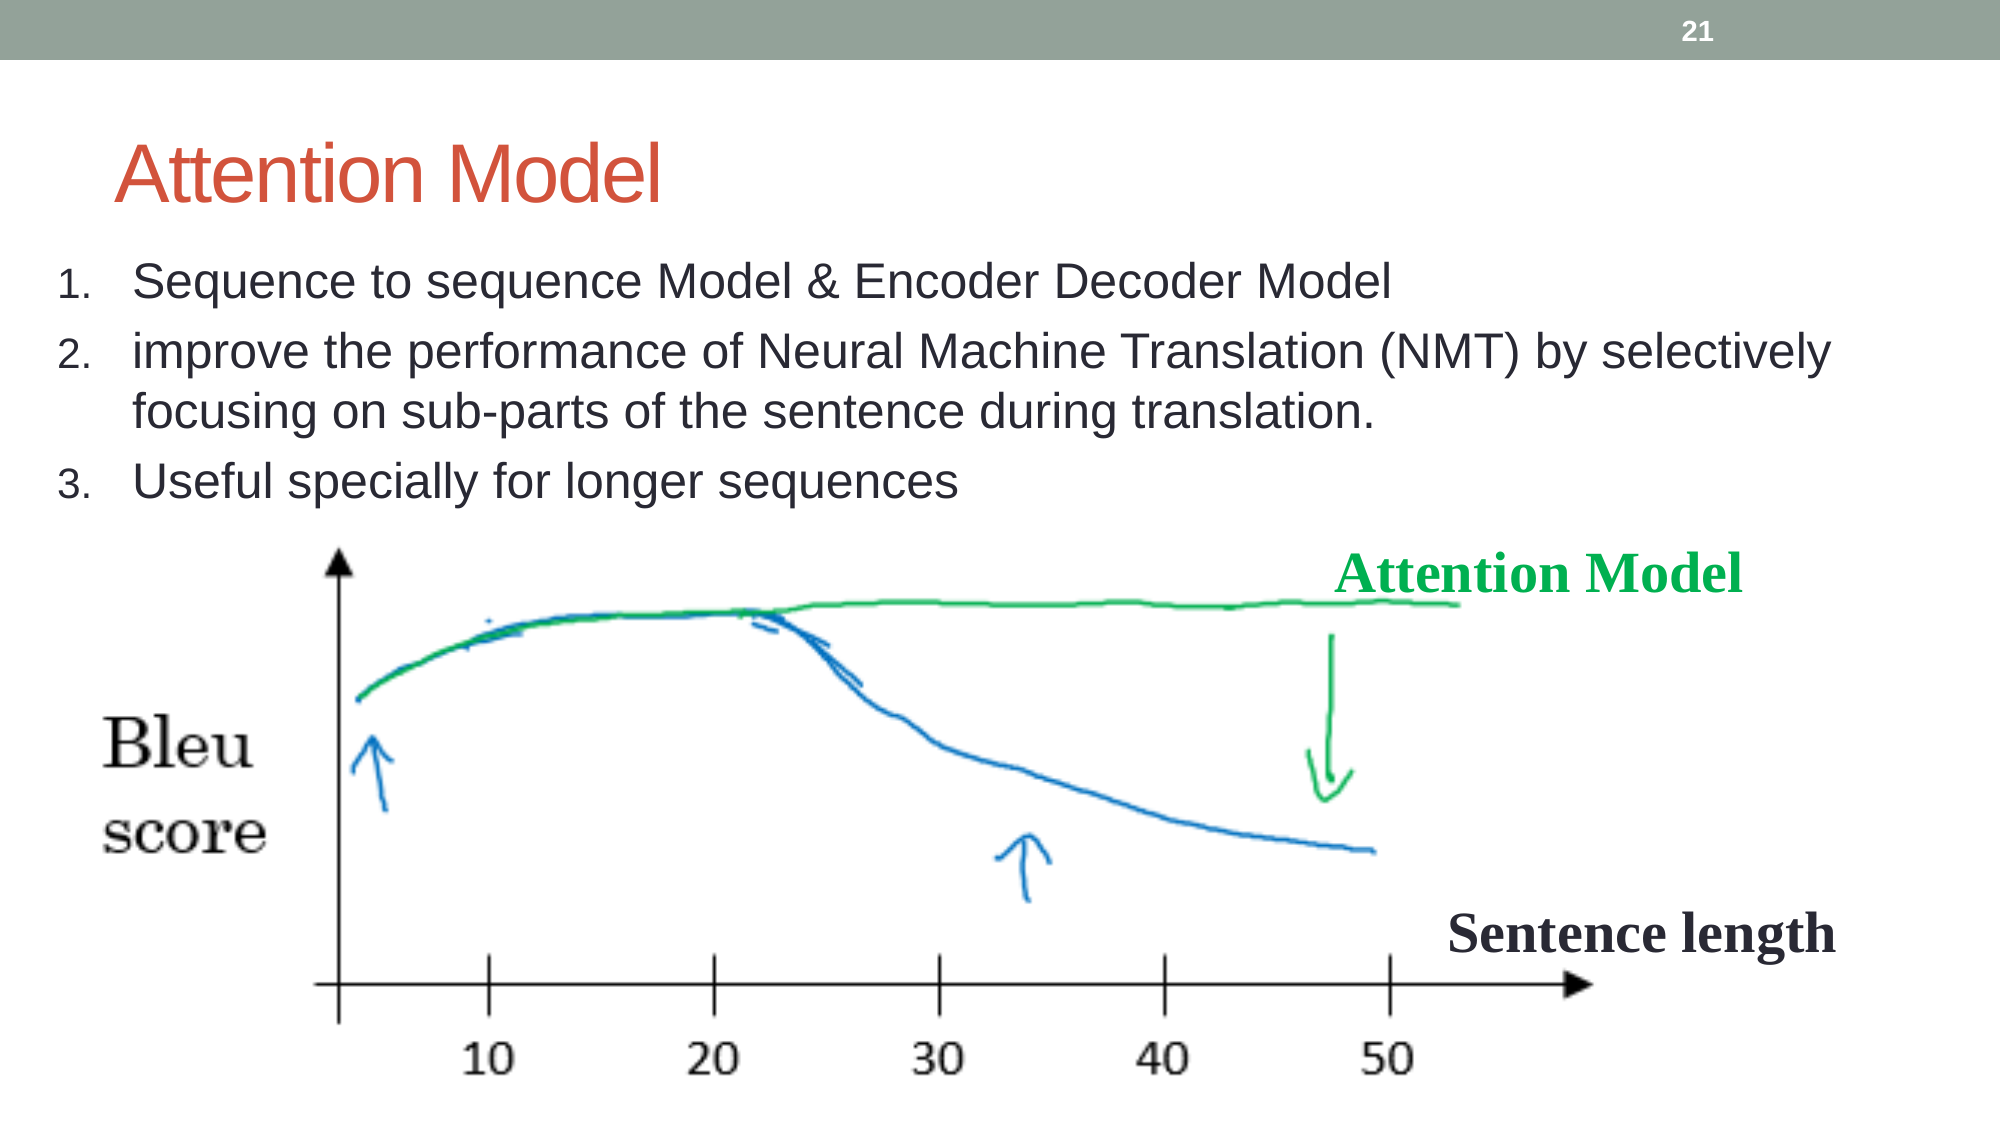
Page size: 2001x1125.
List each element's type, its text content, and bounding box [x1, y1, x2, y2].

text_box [59, 523, 1852, 1102]
slide_number 21 [1666, 3, 1900, 57]
title Attention Model [99, 87, 1900, 241]
list Sequence to sequence Model & Encoder Decoder Model improve the performance of Neural Machine Translation (NMT) by selectively focusing on sub-parts of the sentence during translation. Useful specially for longer sequences [42, 241, 1977, 1042]
